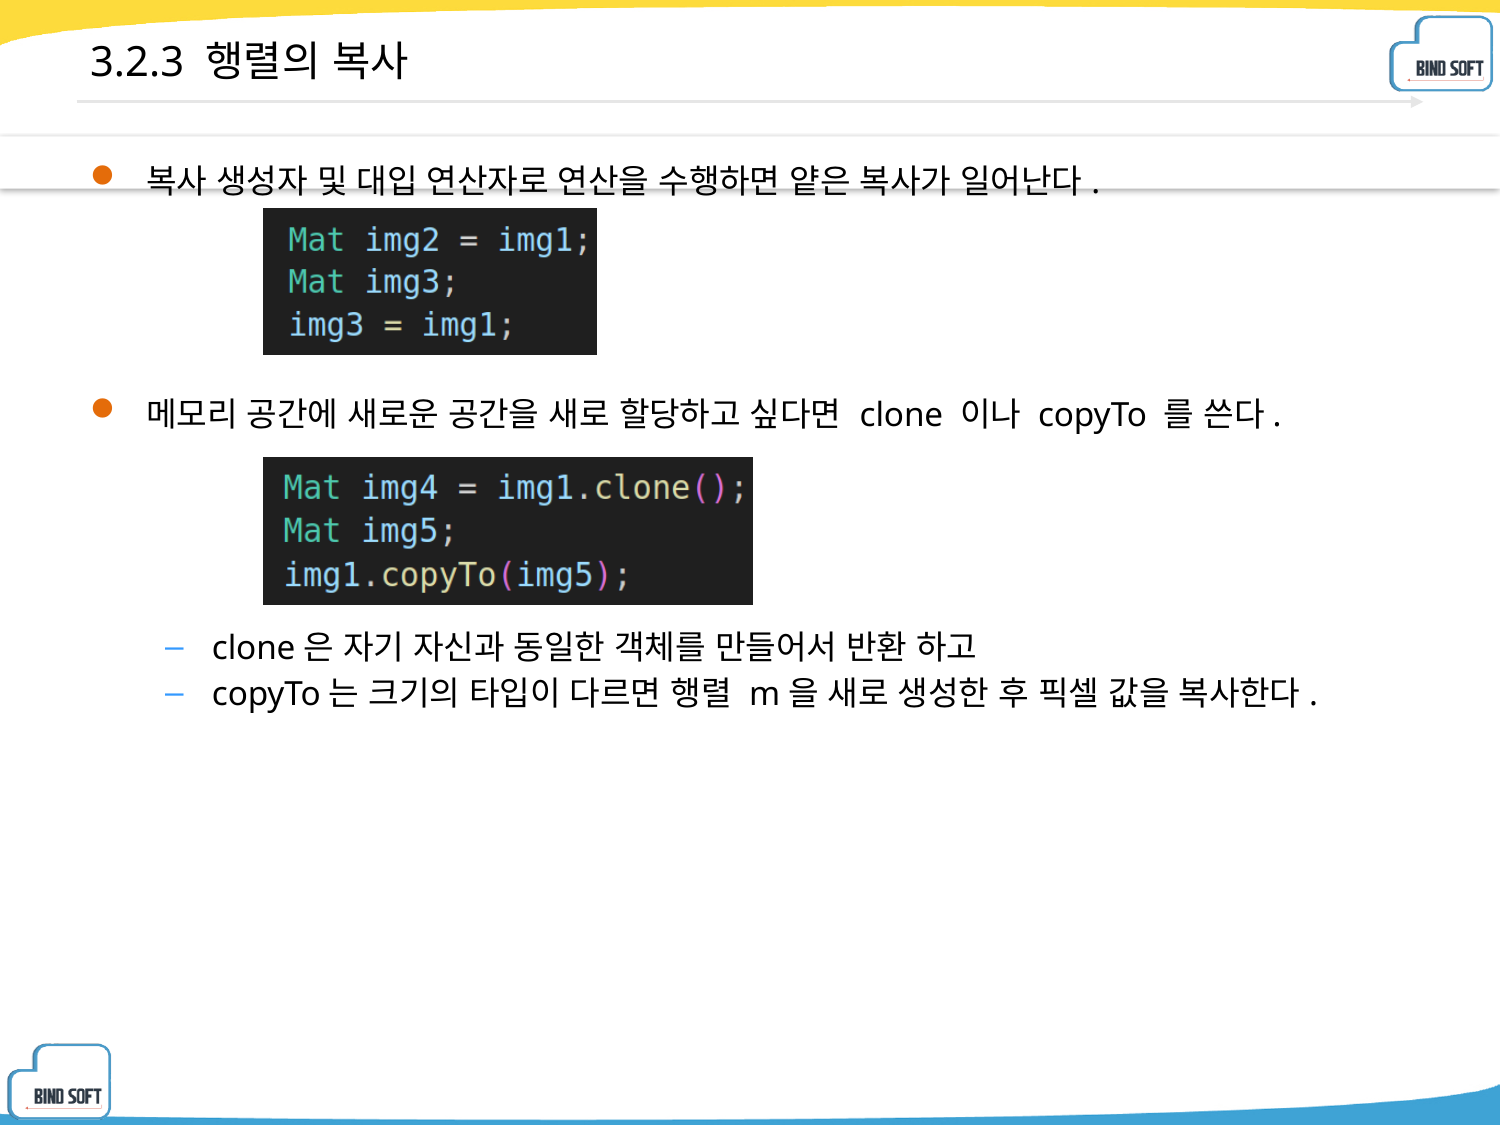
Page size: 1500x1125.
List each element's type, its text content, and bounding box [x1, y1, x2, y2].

list 복사 생성자 및 대입 연산자로 연산을 수행하면 얕은 복사가 일어난다. 메모리 공간에 새로운 공간을 새로 할당하고 싶다면 clone 이나 copyTo 를 쓴다. clone은 자기 자신과 동일한 객체를 만들어서 반환 하고 copyTo는 크기의 타입이 다르면 행렬 m을 새로 생성한 후 픽셀 값을 복사한다. [75, 152, 1425, 1055]
picture [0, 1003, 1500, 1125]
title 3.2.3 행렬의 복사 [75, 11, 1425, 108]
picture [0, 0, 1500, 96]
picture [263, 207, 597, 355]
picture [263, 457, 753, 605]
